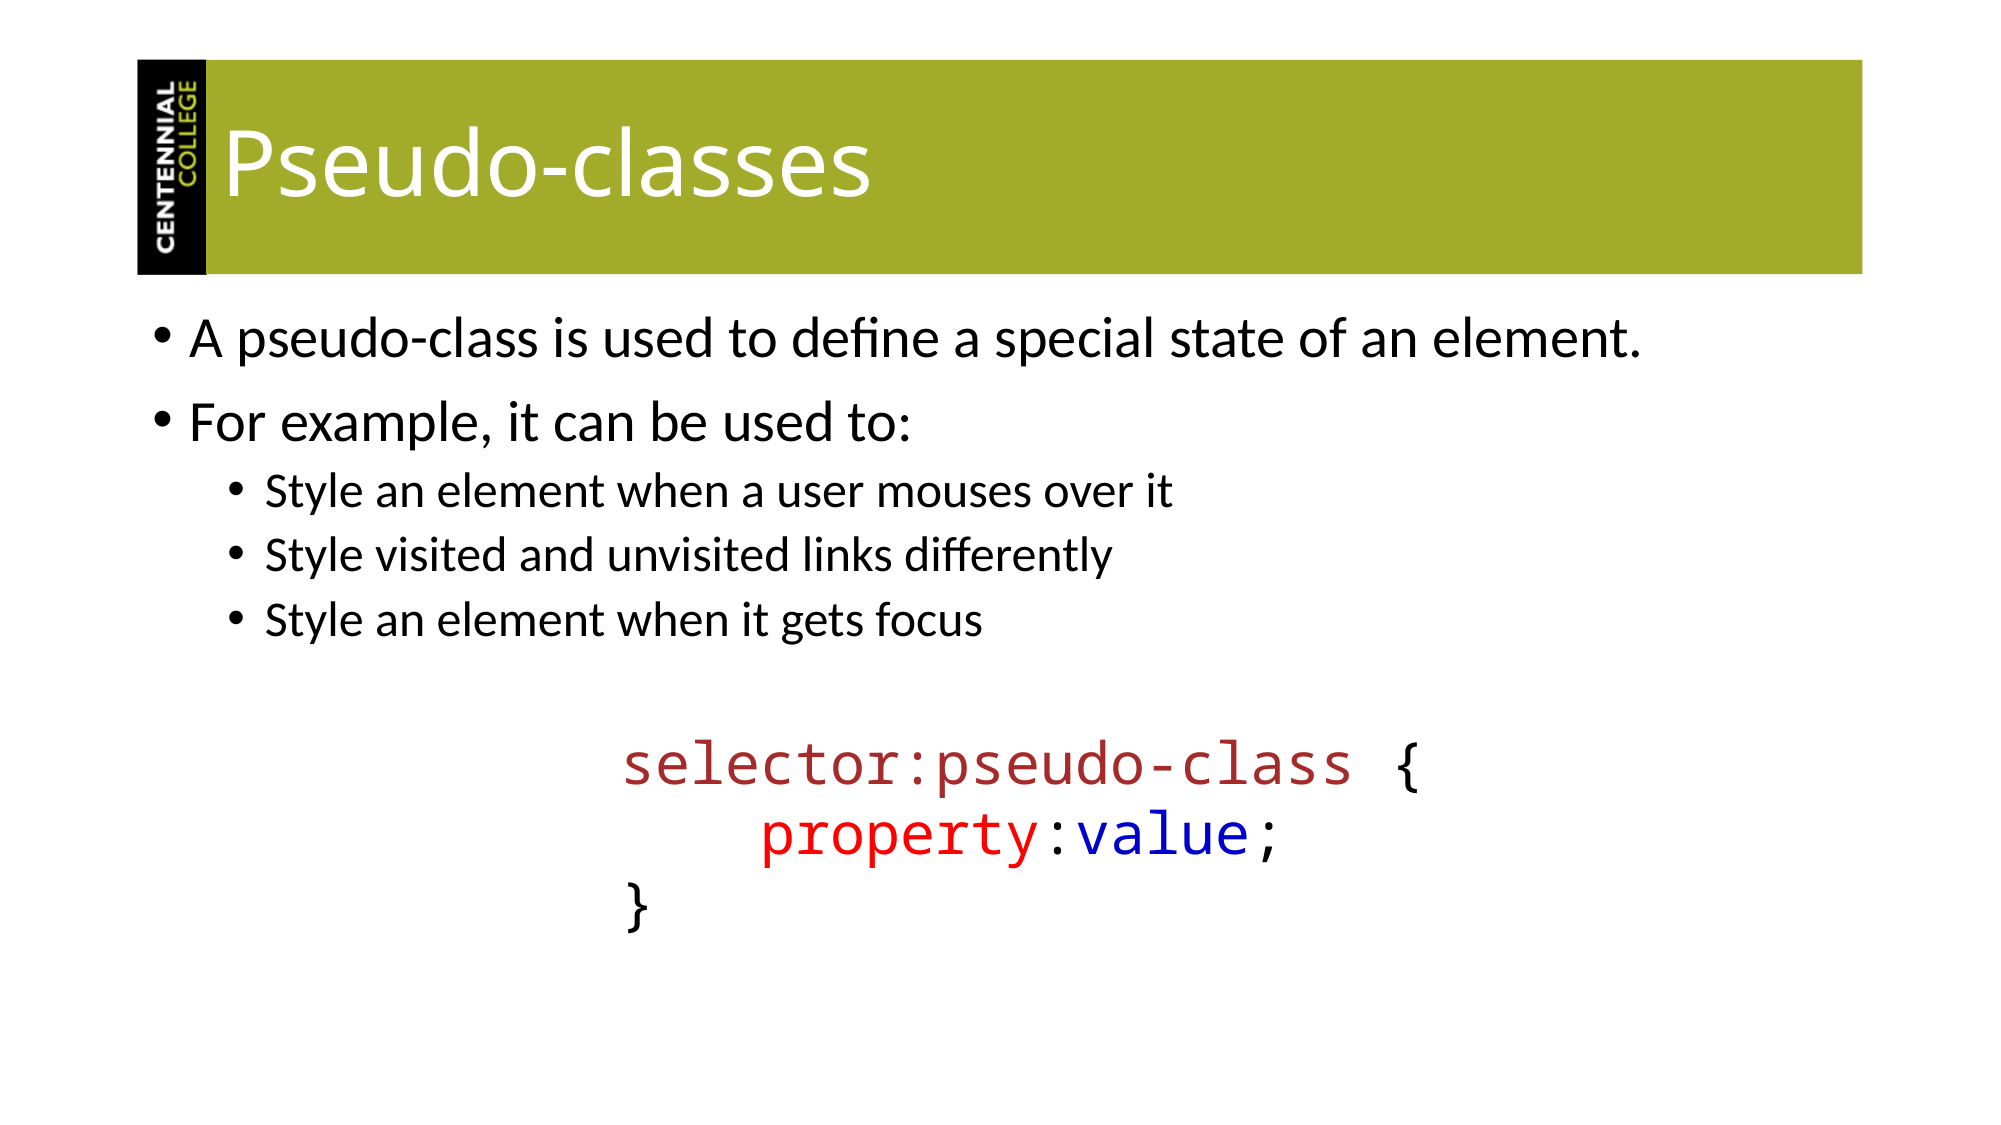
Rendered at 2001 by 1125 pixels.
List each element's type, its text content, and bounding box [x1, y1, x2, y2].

list A pseudo-class is used to define a special state of an element. For example, it can be used to: Style an element when a user mouses over it Style visited and unvisited links differently Style an element when it gets focus [137, 299, 1863, 1014]
picture [138, 60, 206, 274]
title Pseudo-classes [206, 59, 1863, 275]
text_box selector:pseudo-class { property:value; } [605, 718, 1606, 944]
